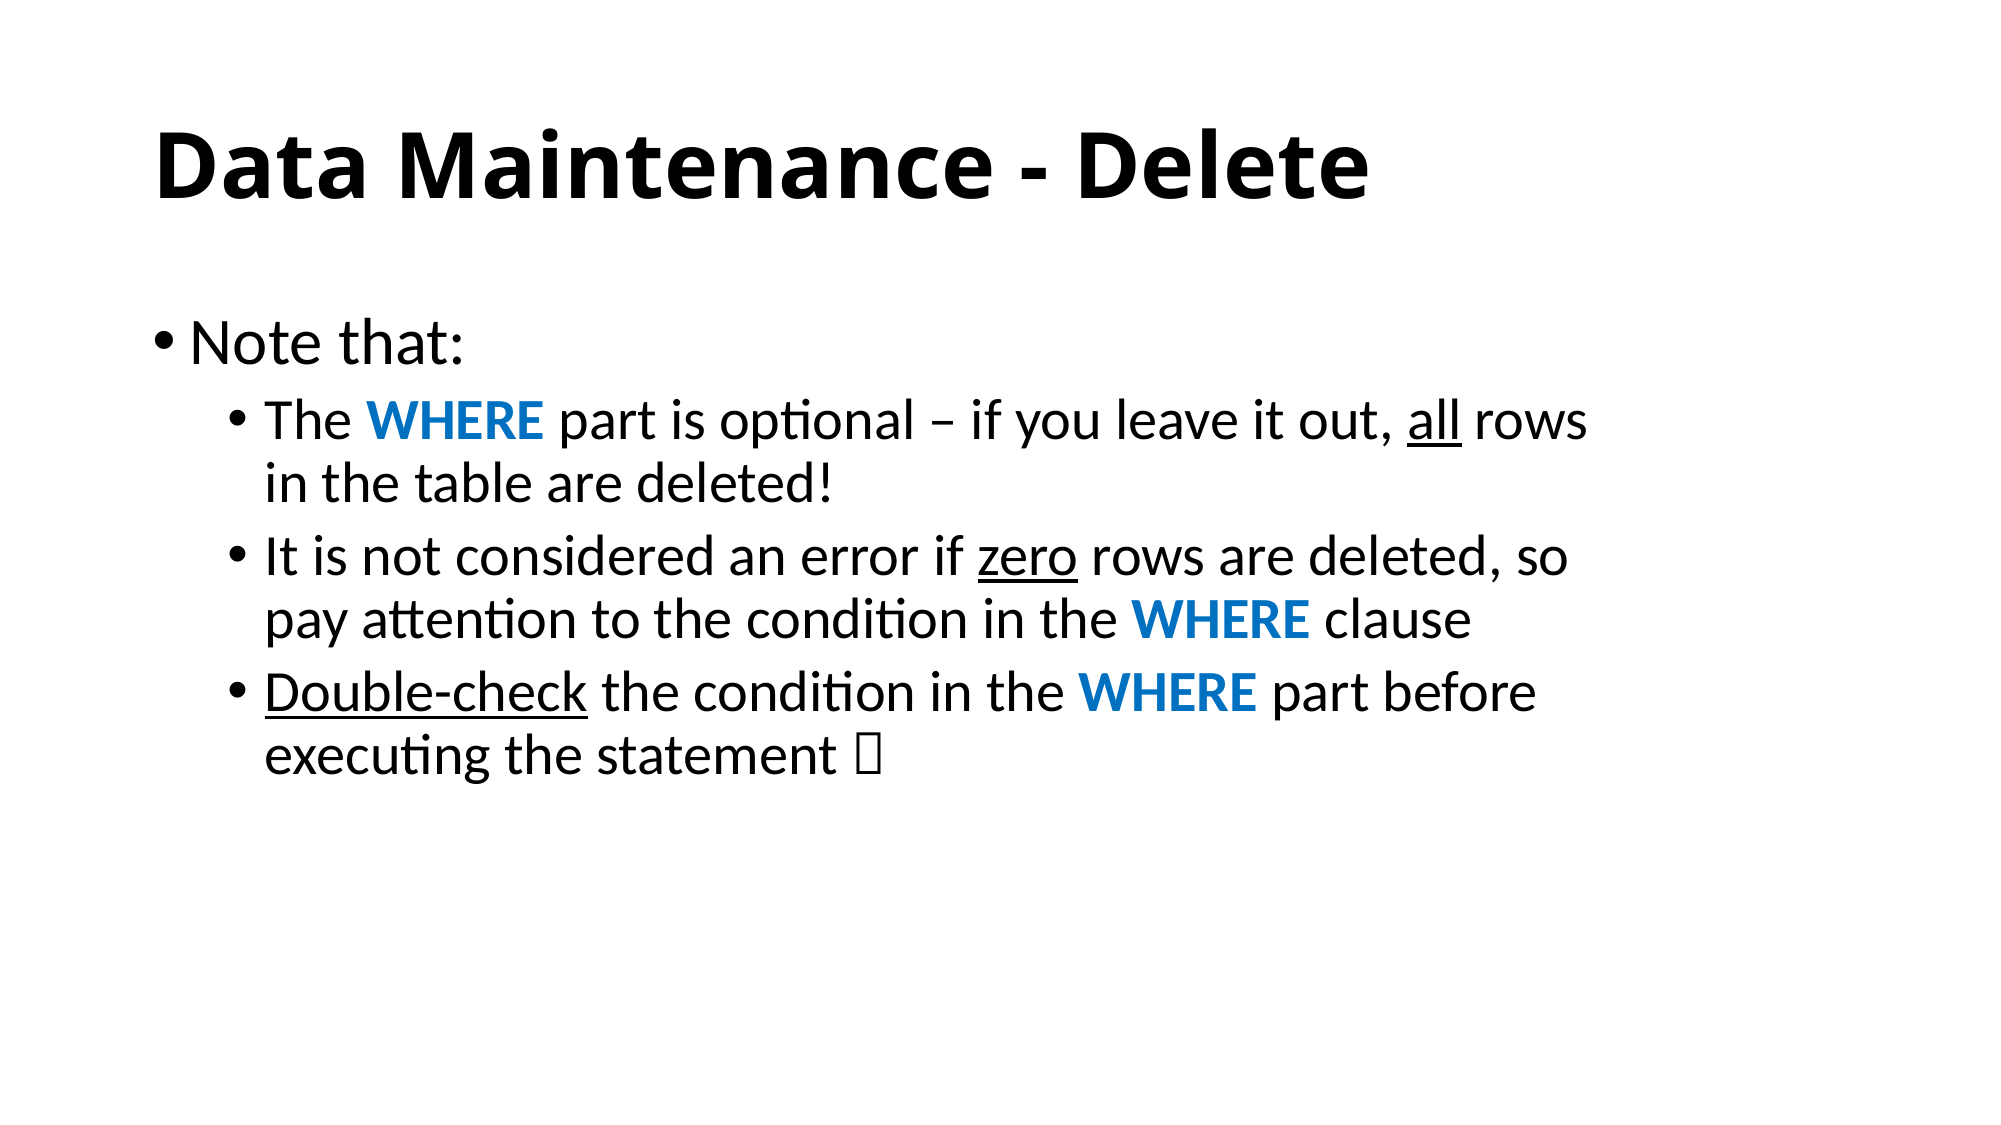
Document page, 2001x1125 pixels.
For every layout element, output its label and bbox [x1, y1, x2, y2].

title [137, 59, 1863, 278]
list [137, 299, 1642, 1004]
